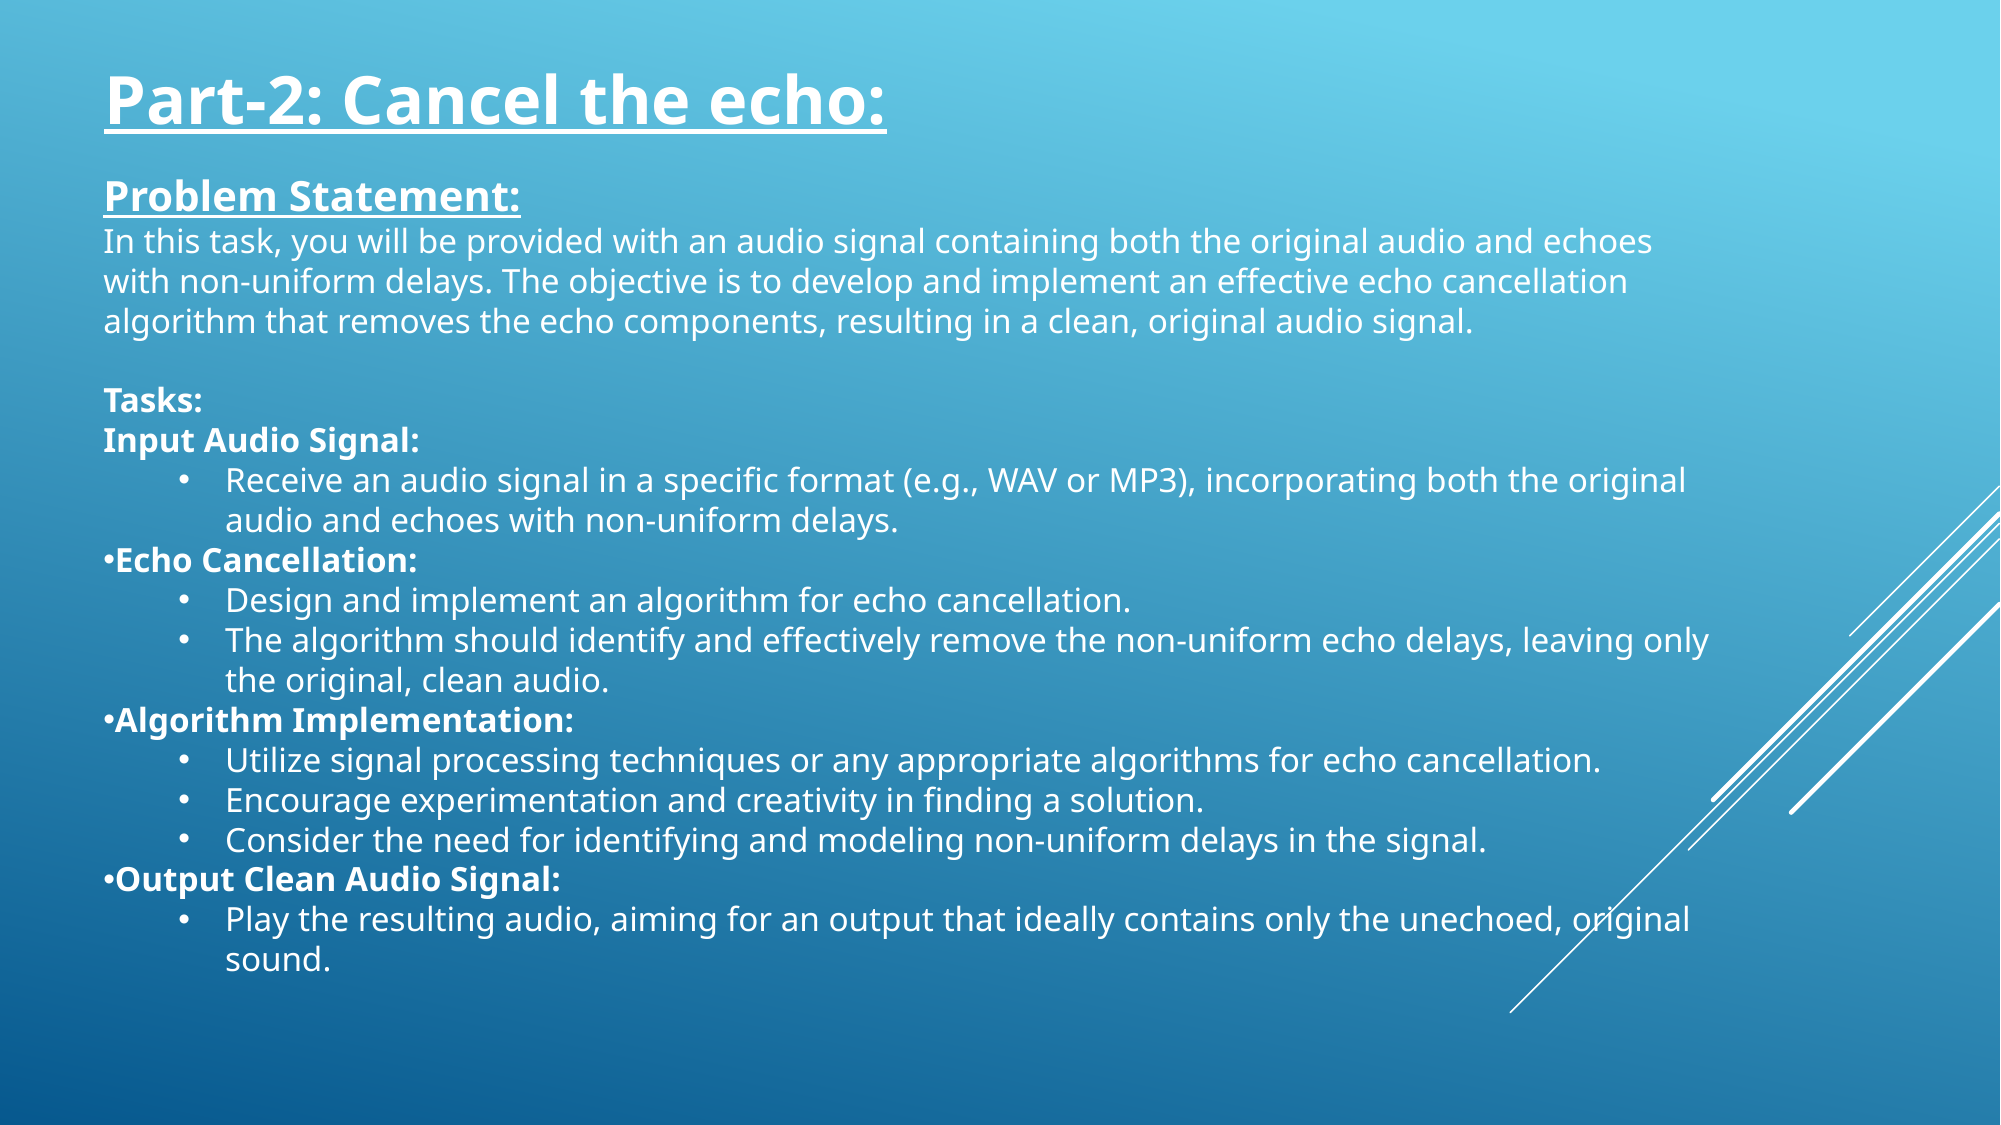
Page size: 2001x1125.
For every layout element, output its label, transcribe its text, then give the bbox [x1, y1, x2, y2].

list Part-2: Cancel the echo: [89, 21, 1498, 162]
text_box Problem Statement: In this task, you will be provided with an audio signal containing both the original audio and echoes with non-uniform delays. The objective is to develop and implement an effective echo cancellation algorithm that removes the echo components, resulting in a clean, original audio signal. Tasks: Input Audio Signal: Receive an audio signal in a specific format (e.g., WAV or MP3), incorporating both the original audio and echoes with non-uniform delays. Echo Cancellation: Design and implement an algorithm for echo cancellation. The algorithm should identify and effectively remove the non-uniform echo delays, leaving only the original, clean audio. Algorithm Implementation: Utilize signal processing techniques or any appropriate algorithms for echo cancellation. Encourage experimentation and creativity in finding a solution. Consider the need for identifying and modeling non-uniform delays in the signal. Output Clean Audio Signal: Play the resulting audio, aiming for an output that ideally contains only the unechoed, original sound. [88, 162, 1744, 986]
